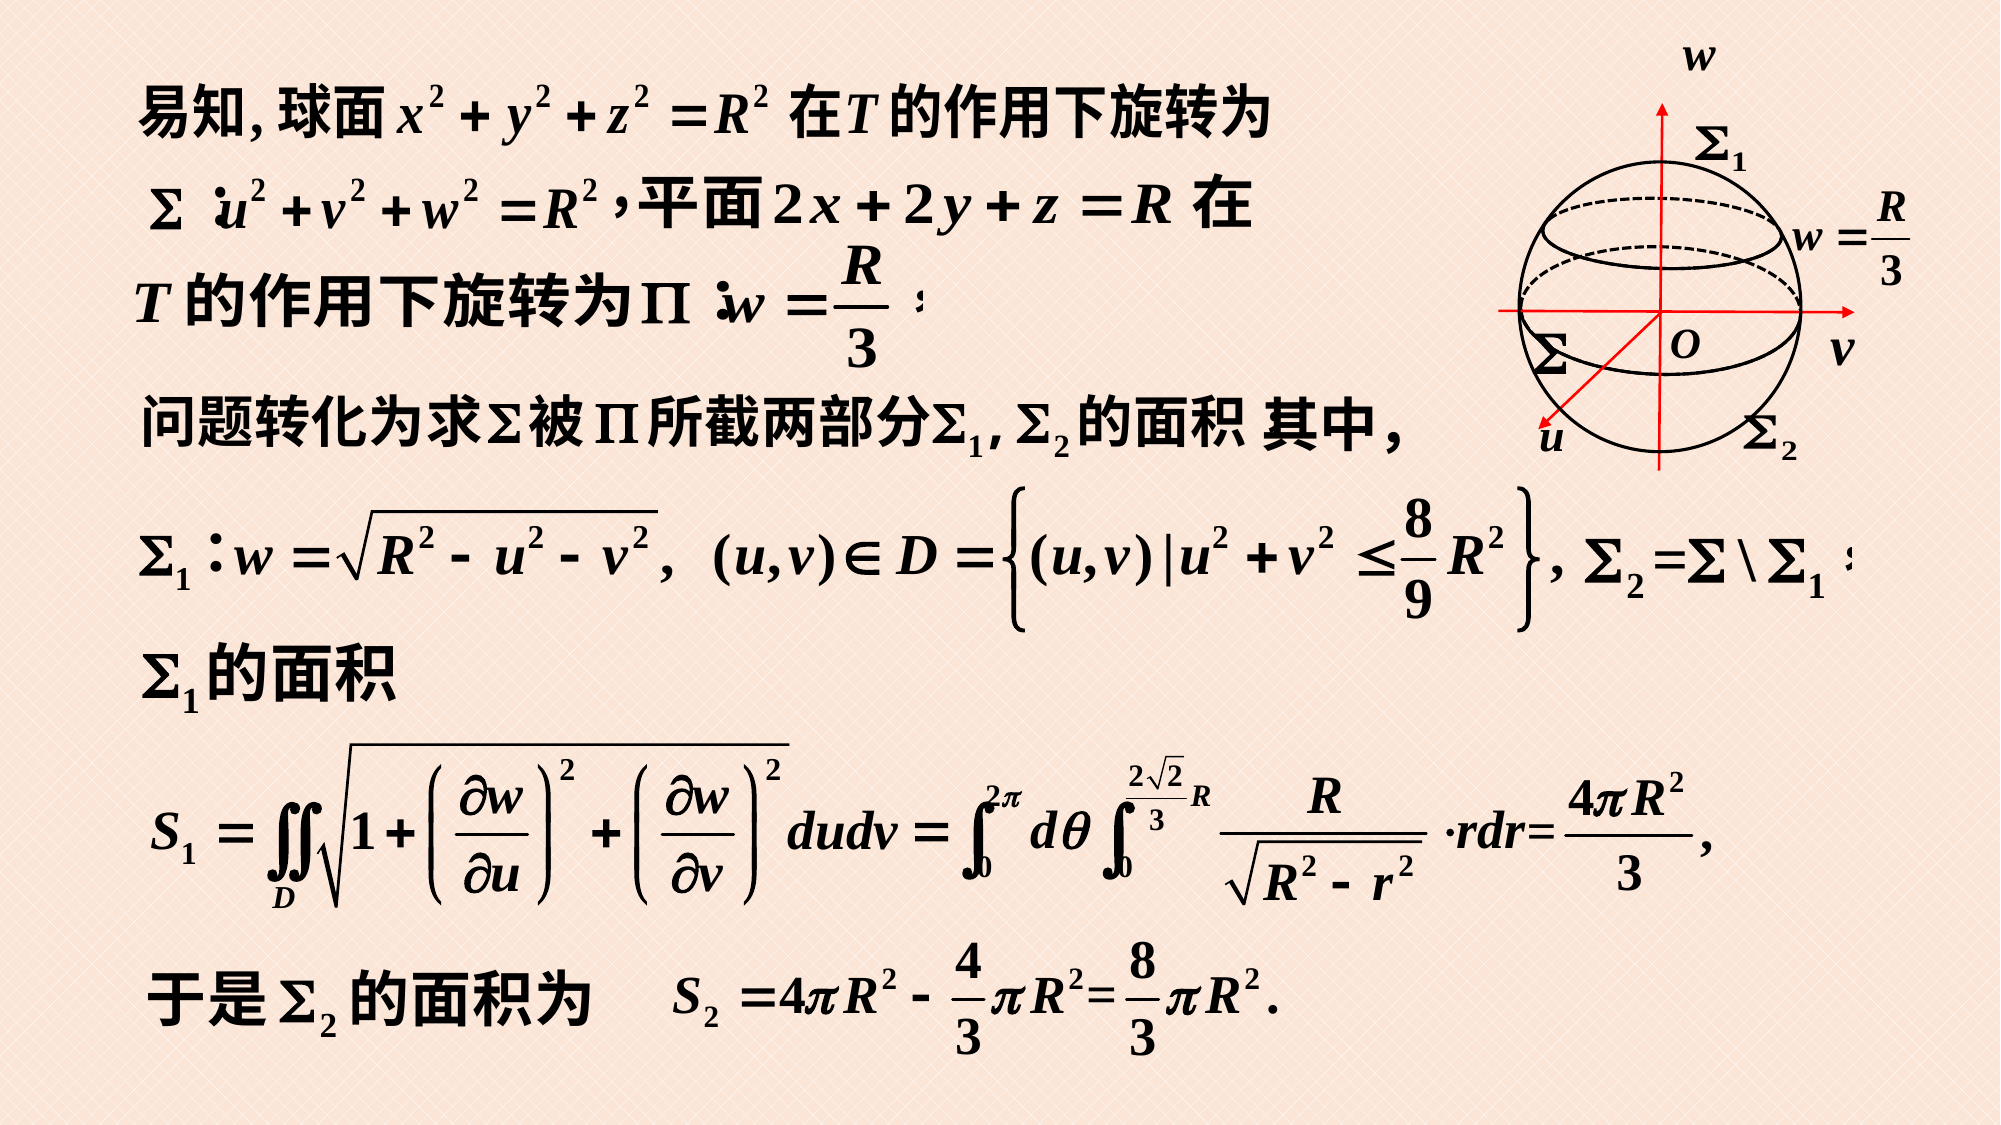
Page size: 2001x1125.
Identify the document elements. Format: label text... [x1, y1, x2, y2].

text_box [139, 729, 913, 919]
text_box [1525, 323, 1580, 383]
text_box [1687, 110, 1756, 184]
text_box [623, 164, 1265, 248]
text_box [134, 633, 410, 729]
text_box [902, 744, 1537, 916]
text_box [1498, 37, 1869, 471]
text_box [1576, 518, 1852, 614]
text_box 其中， [1246, 380, 1452, 466]
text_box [134, 68, 1281, 255]
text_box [1078, 923, 1288, 1069]
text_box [1784, 175, 1921, 296]
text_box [1518, 757, 1722, 903]
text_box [131, 473, 1573, 643]
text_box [139, 960, 607, 1052]
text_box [661, 924, 1078, 1067]
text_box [1735, 399, 1809, 473]
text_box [139, 385, 1276, 471]
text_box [120, 224, 923, 382]
